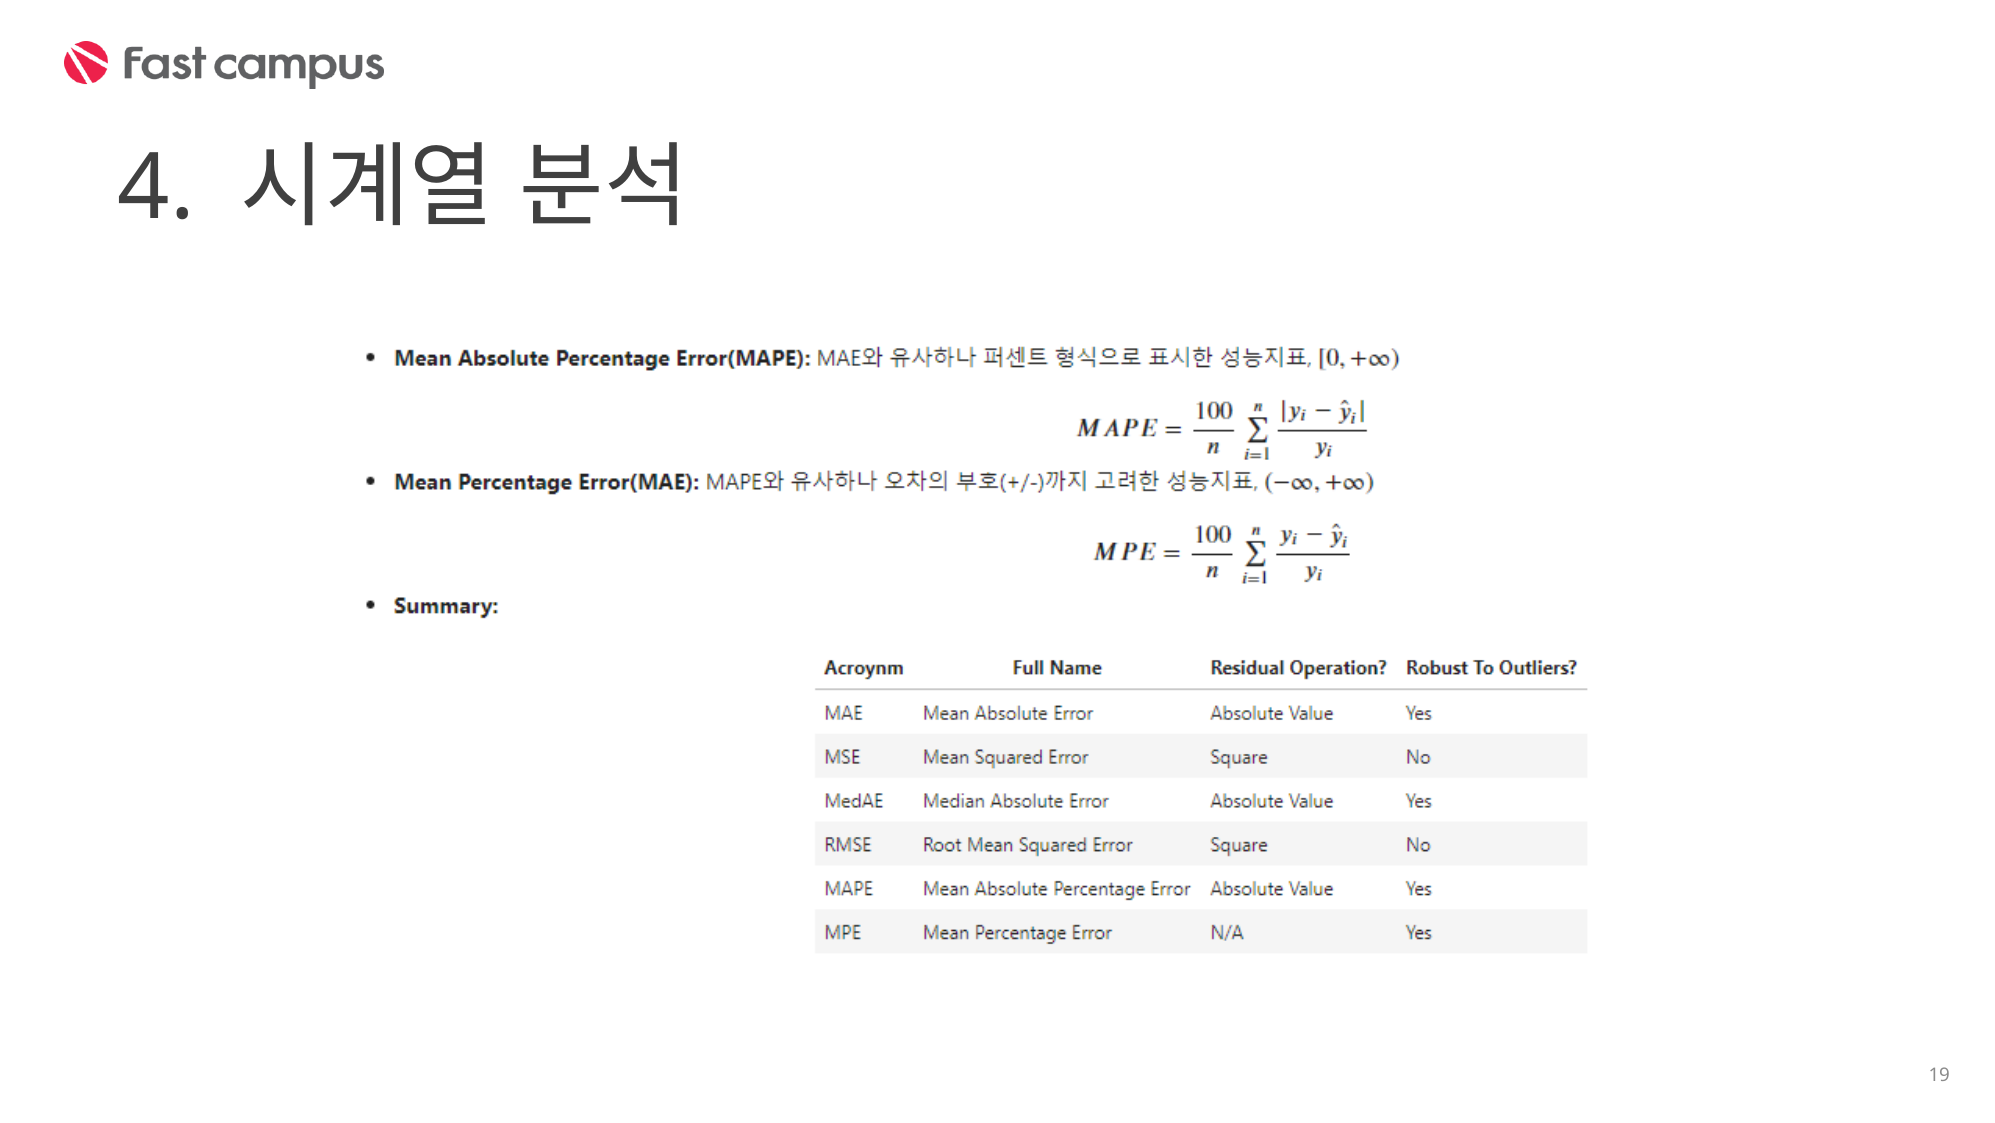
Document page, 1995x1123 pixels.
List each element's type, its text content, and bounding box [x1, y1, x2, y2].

slide_number 19 [1502, 1045, 1969, 1106]
picture [64, 41, 384, 89]
picture [358, 344, 1636, 977]
title 4. 시계열 분석 [99, 88, 1896, 276]
